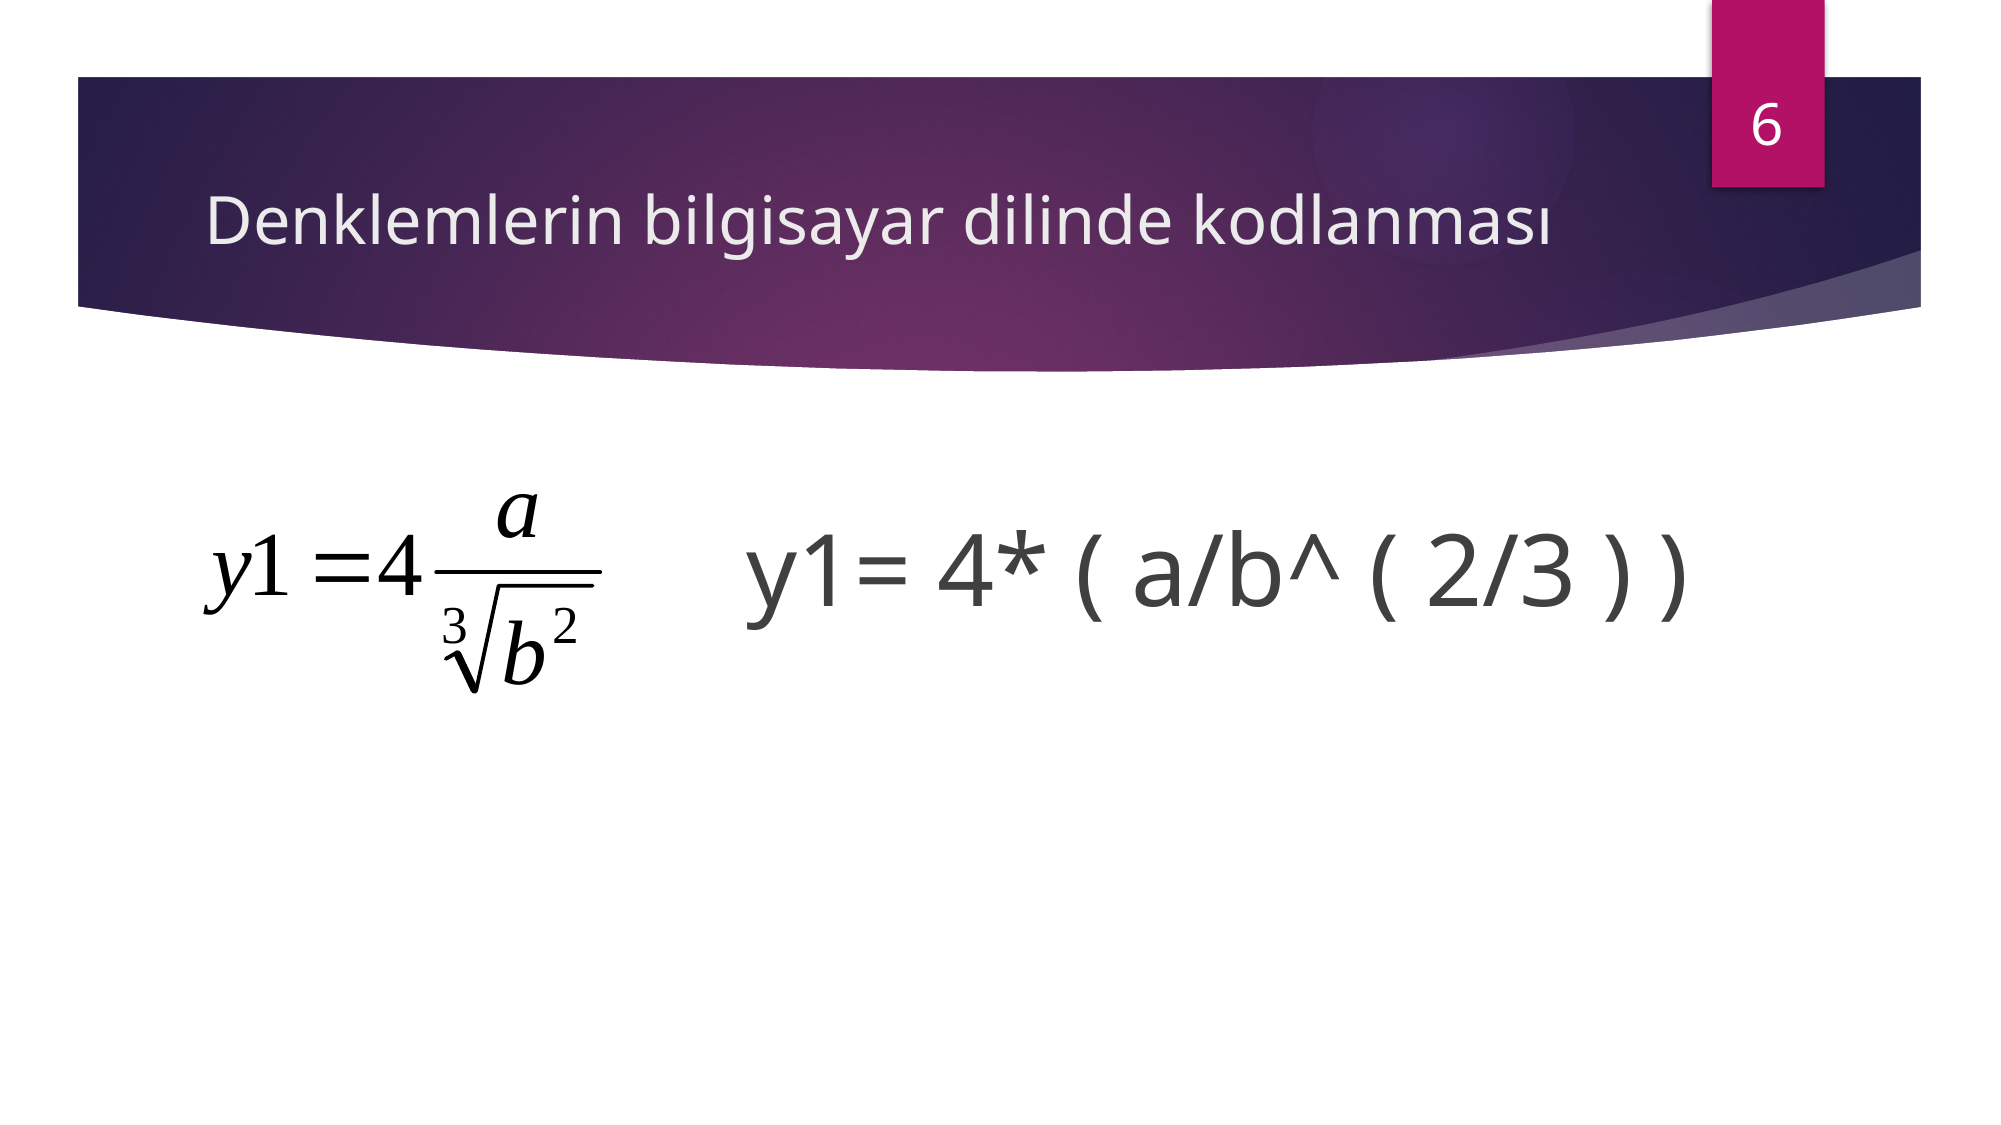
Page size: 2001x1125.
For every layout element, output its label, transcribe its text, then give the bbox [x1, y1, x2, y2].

slide_number 6 [1698, 48, 1836, 175]
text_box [189, 450, 617, 710]
title Denklemlerin bilgisayar dilinde kodlanması [189, 159, 1627, 276]
list y1= 4* ( a/b^ ( 2/3 ) ) [731, 499, 1779, 731]
